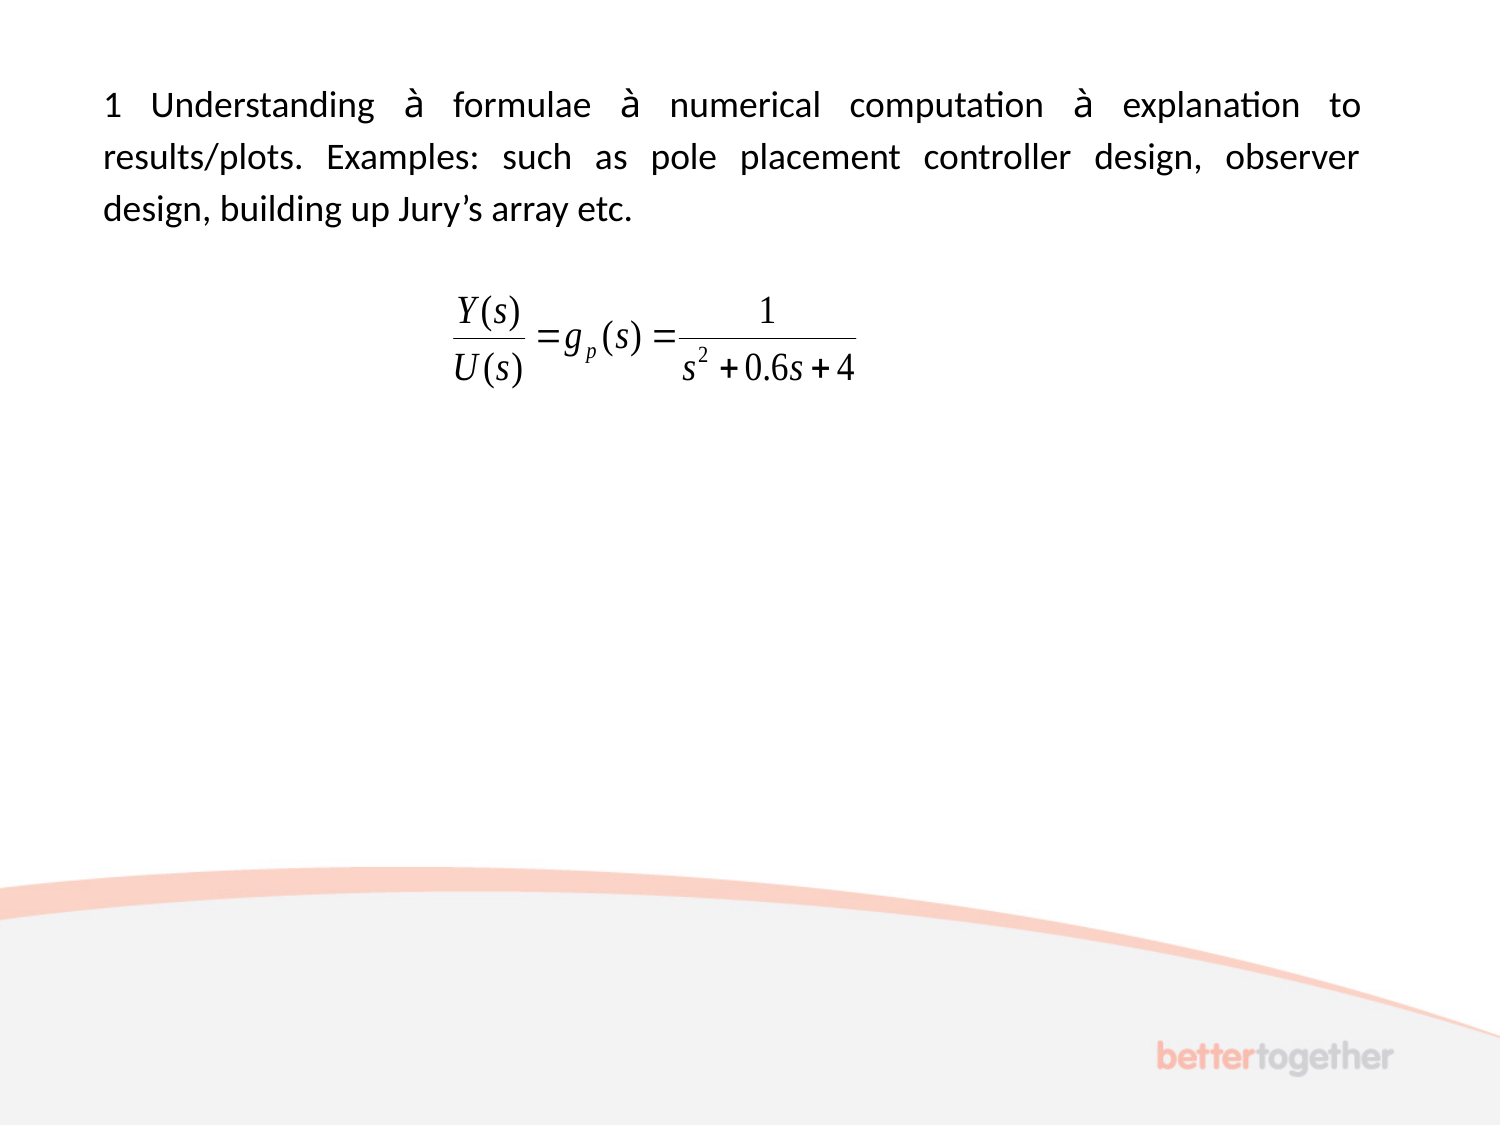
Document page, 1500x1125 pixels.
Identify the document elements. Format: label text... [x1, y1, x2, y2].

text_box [446, 280, 865, 401]
text_box 1 Understanding à formulae à numerical computation à explanation to results/plots. Examples: such as pole placement controller design, observer design, building up Jury’s array etc. [88, 66, 1376, 237]
picture [0, 0, 1500, 1125]
